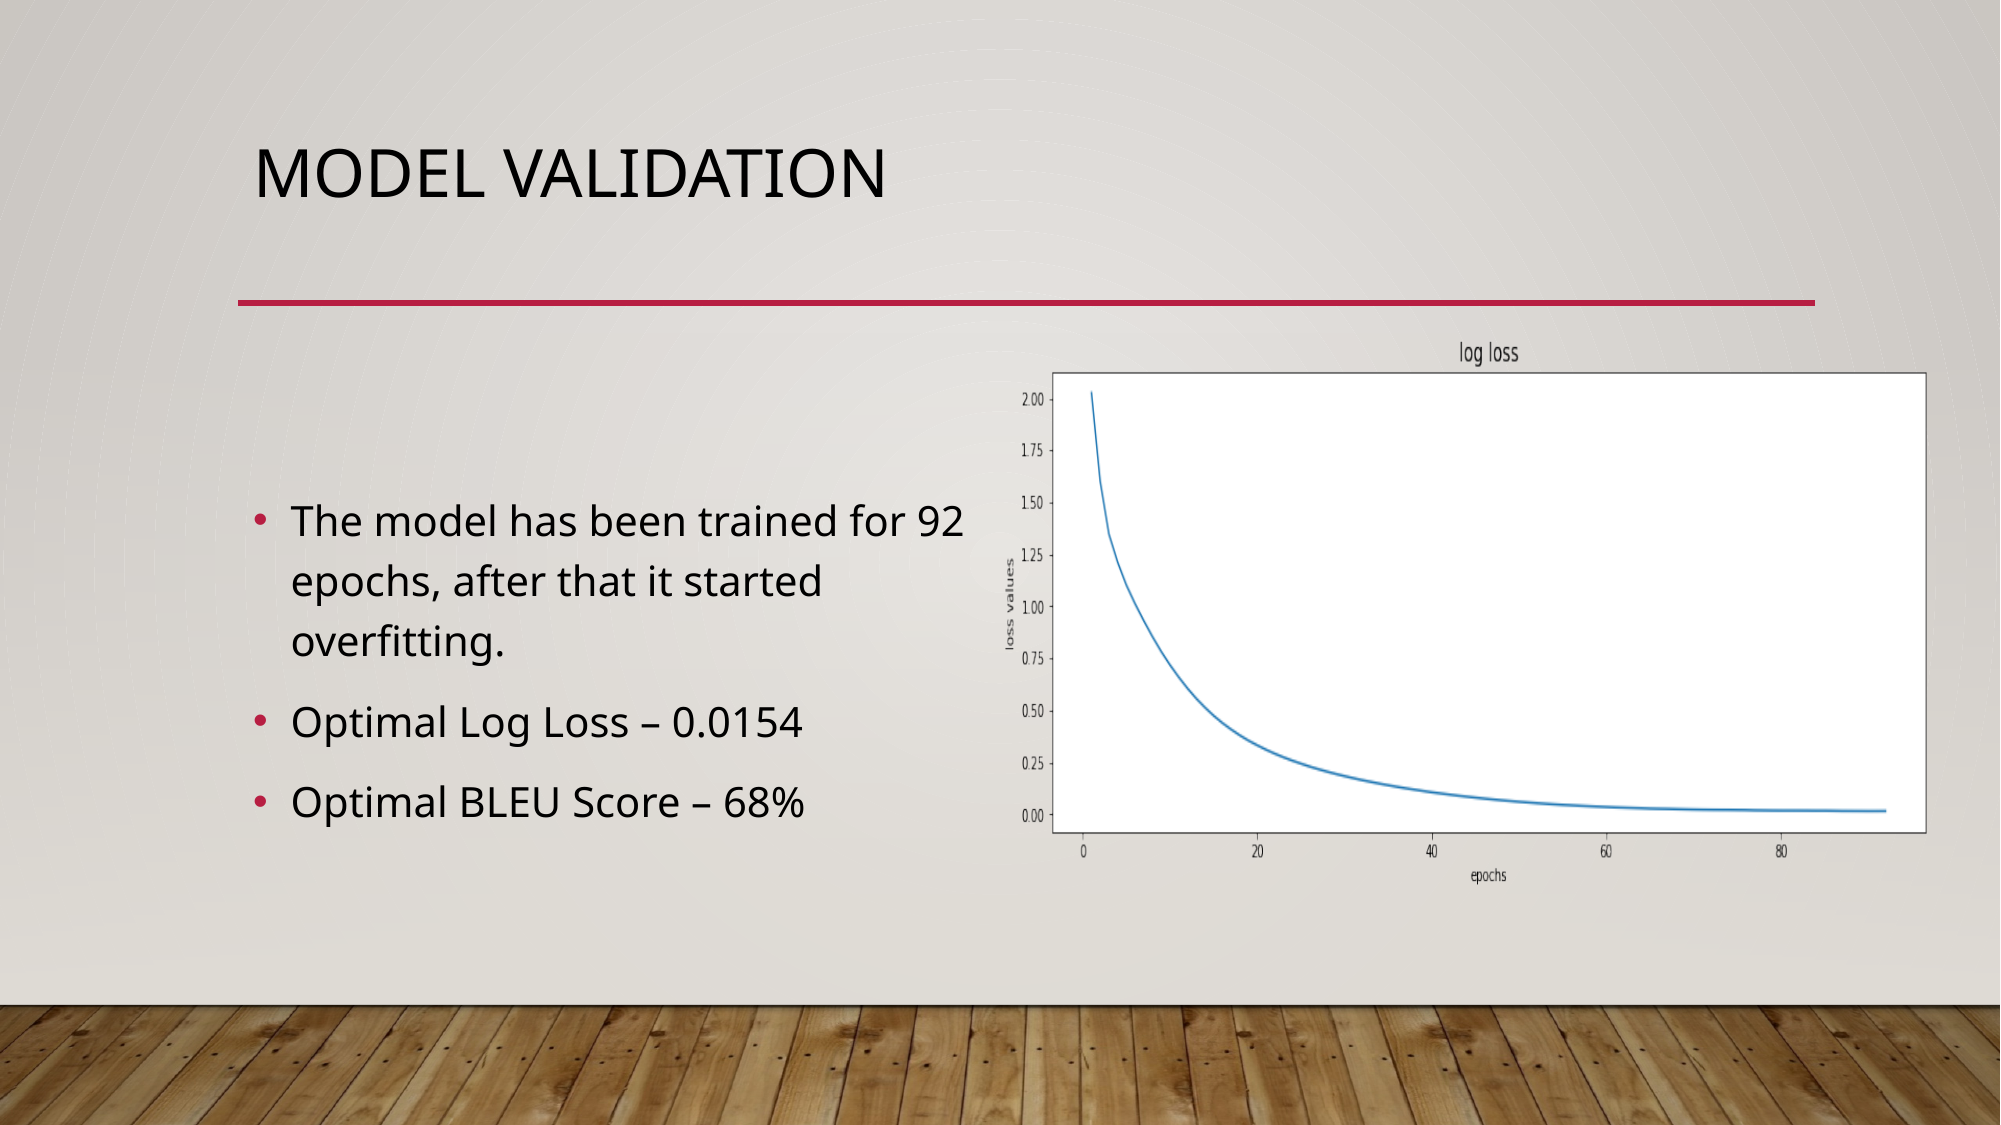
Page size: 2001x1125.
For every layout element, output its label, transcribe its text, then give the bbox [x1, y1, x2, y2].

picture [999, 330, 1932, 897]
picture [0, 1005, 2000, 1125]
list The model has been trained for 92 epochs, after that it started overfitting. Optimal Log Loss – 0.0154 Optimal BLEU Score – 68% [238, 477, 999, 897]
title model VALIDATION [238, 131, 1814, 305]
